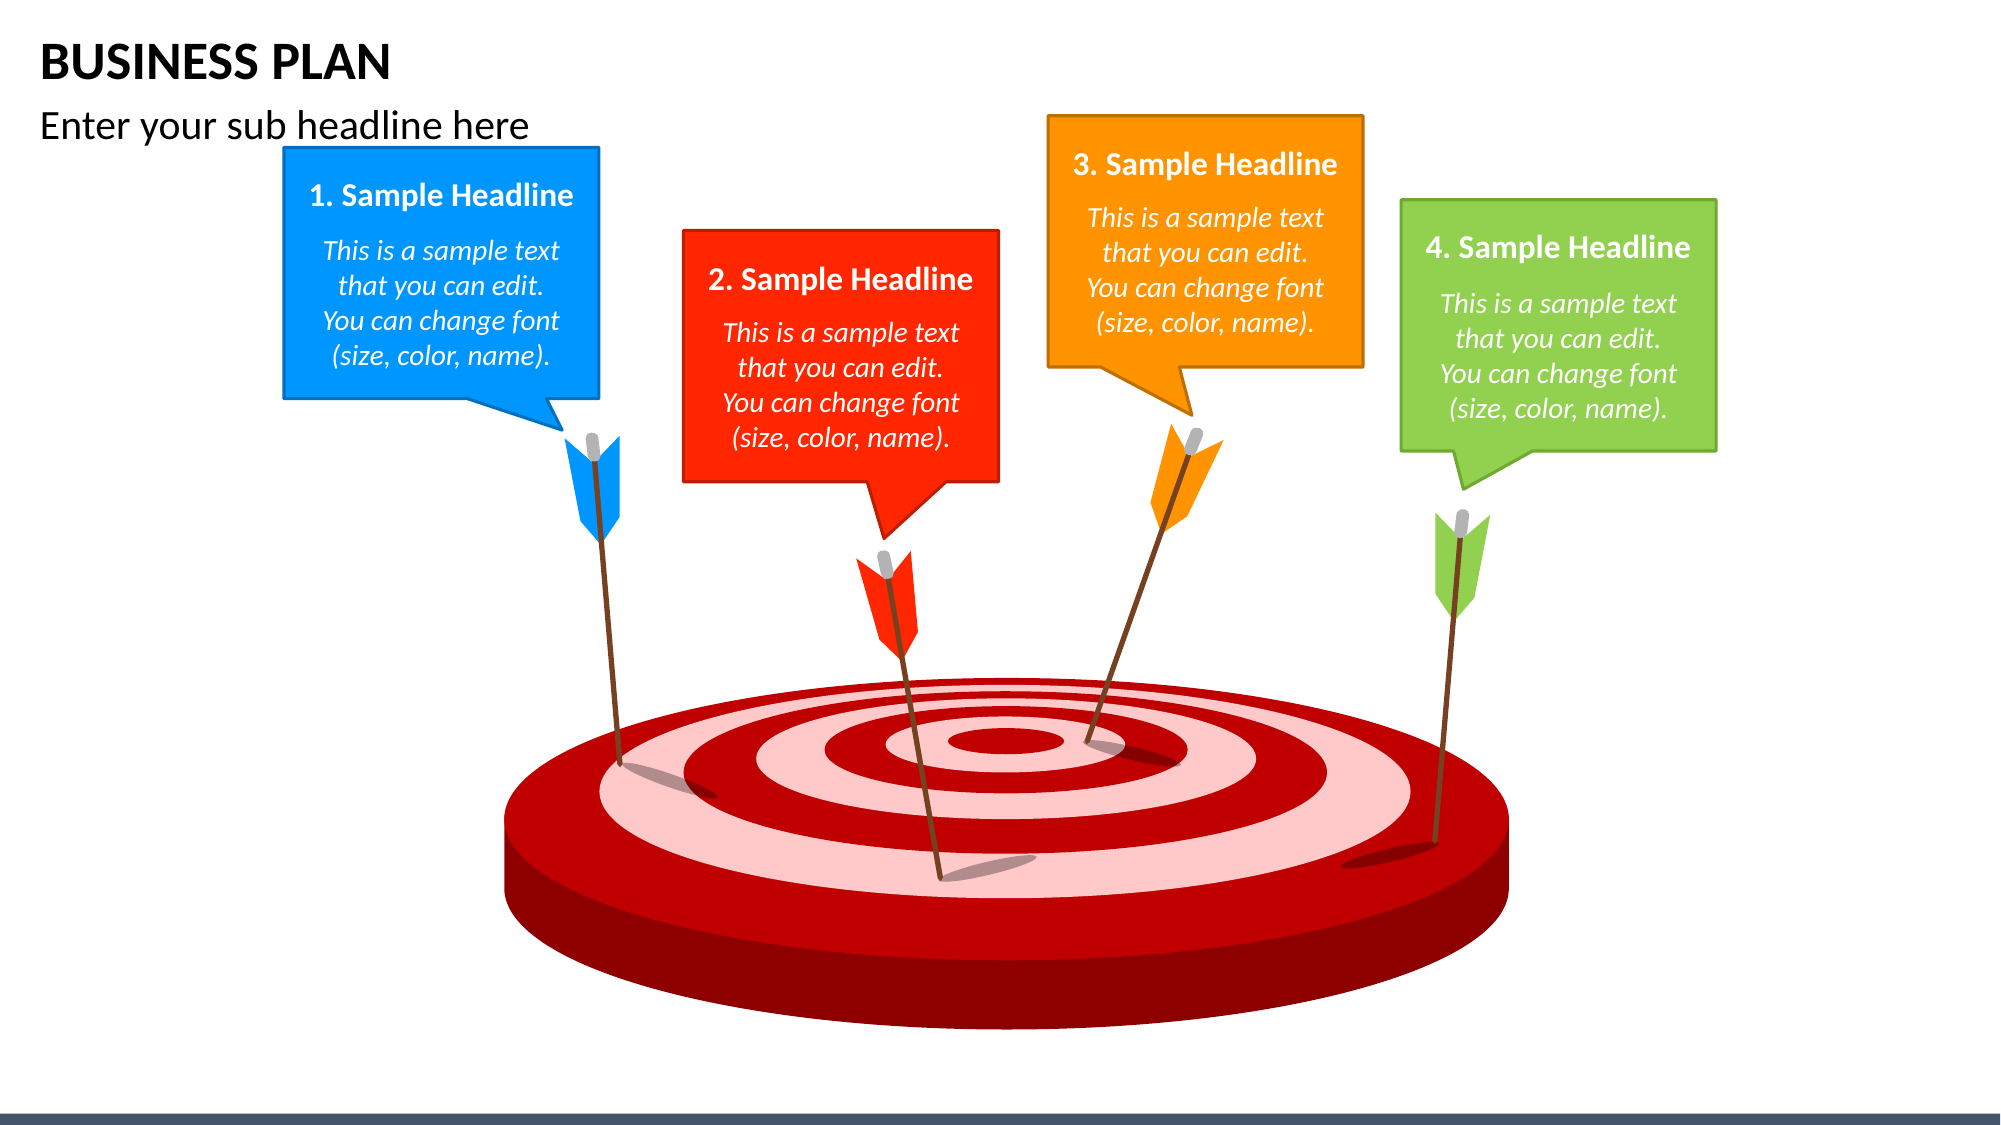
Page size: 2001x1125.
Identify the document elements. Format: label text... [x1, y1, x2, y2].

text_box [1048, 115, 1364, 416]
text_box 1. Sample Headline [292, 165, 590, 221]
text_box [504, 677, 1509, 1030]
title BUSINESS PLAN [25, 26, 1975, 95]
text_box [564, 432, 623, 768]
text_box This is a sample text that you can edit. You can change font (size, color, name). [300, 224, 583, 379]
text_box [683, 305, 999, 539]
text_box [870, 549, 929, 885]
text_box [283, 147, 599, 431]
list Enter your sub headline here [25, 95, 1975, 192]
text_box This is a sample text that you can edit. You can change font (size, color, name). [1417, 276, 1700, 432]
text_box This is a sample text that you can edit. You can change font (size, color, name). [699, 306, 983, 461]
text_box This is a sample text that you can edit. You can change font (size, color, name). [1064, 191, 1347, 347]
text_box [1432, 509, 1491, 844]
text_box 4. Sample Headline [1409, 217, 1708, 273]
text_box [683, 230, 999, 249]
text_box 3. Sample Headline [1049, 134, 1363, 190]
text_box [1401, 199, 1717, 490]
text_box 2. Sample Headline [683, 249, 999, 305]
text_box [1125, 421, 1184, 757]
